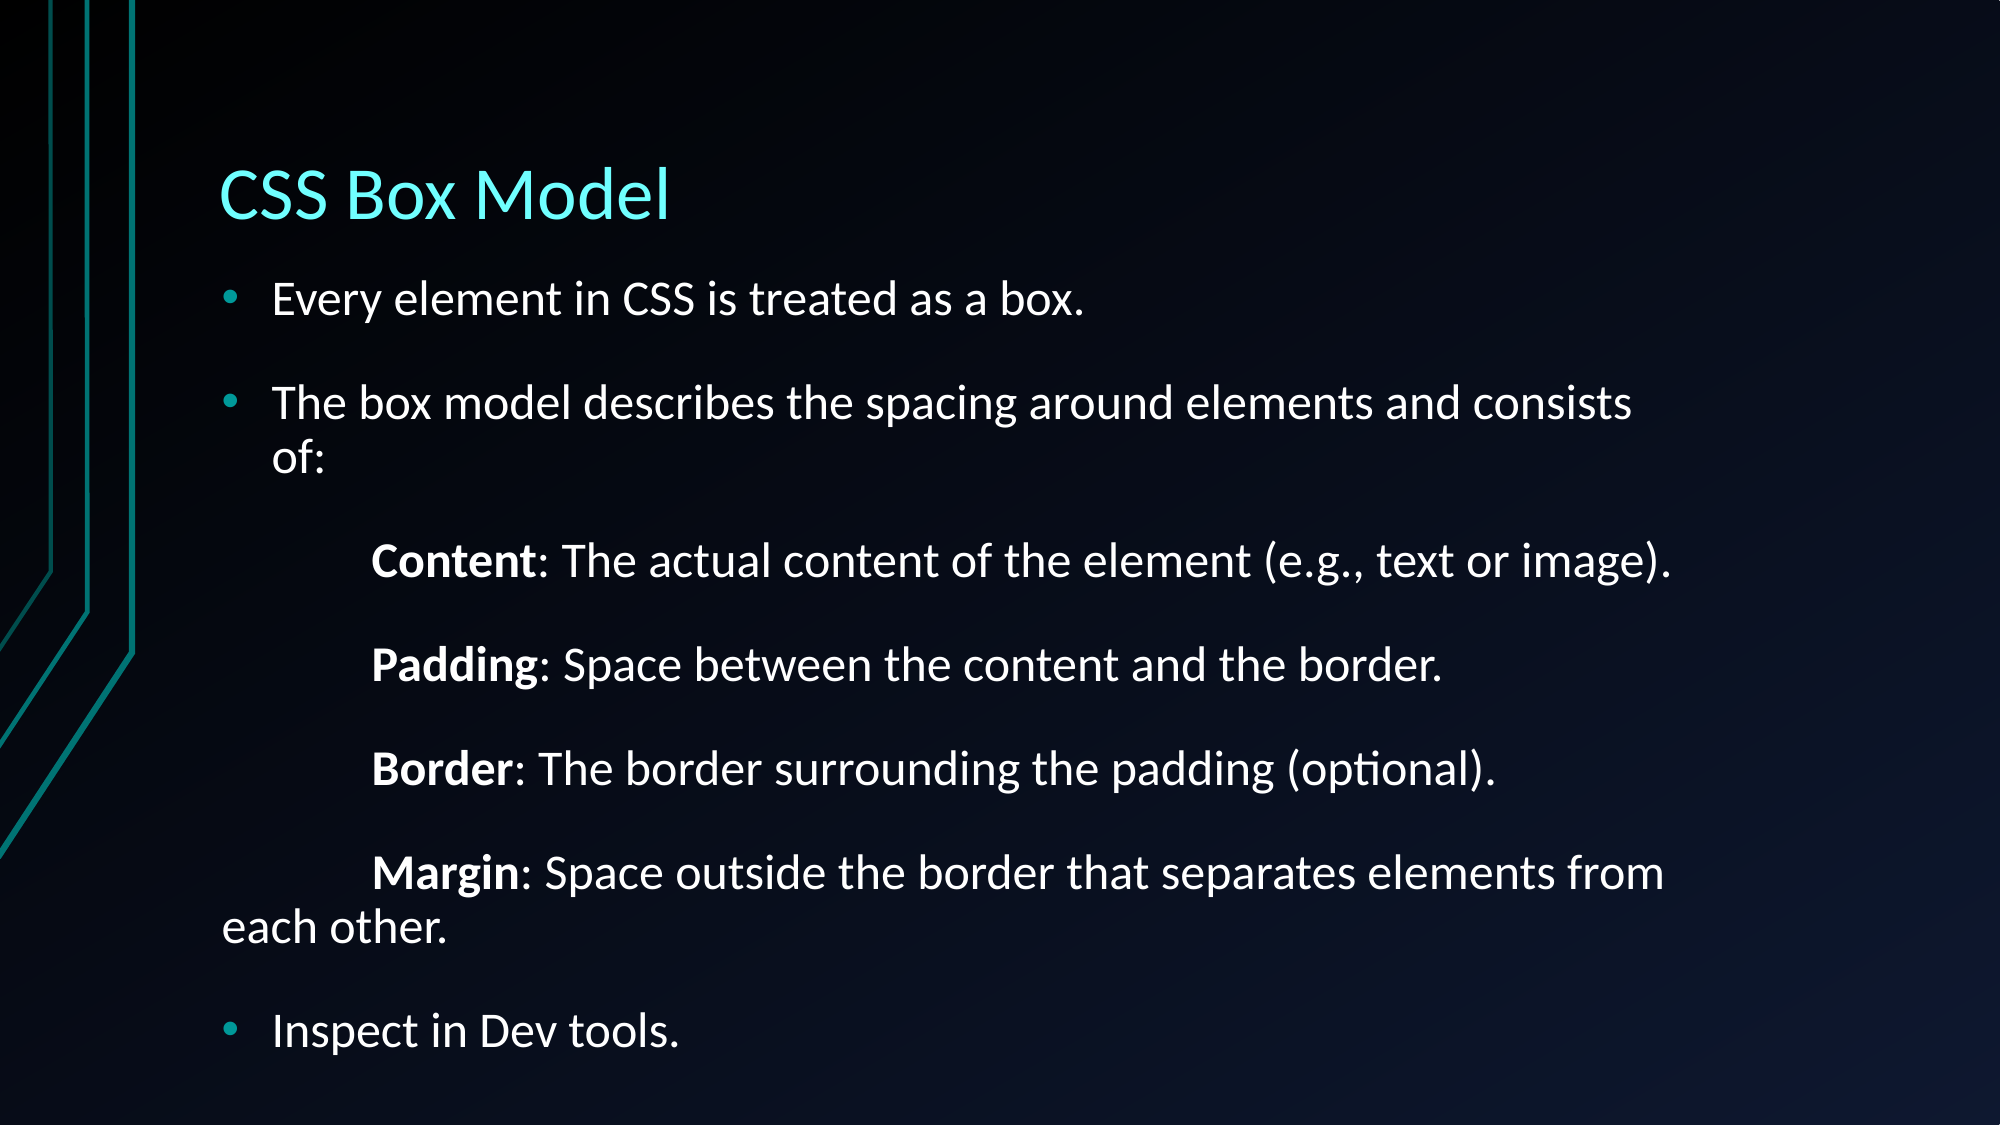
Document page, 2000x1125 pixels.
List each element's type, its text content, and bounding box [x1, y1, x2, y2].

title CSS Box Model [199, 45, 1900, 246]
list Every element in CSS is treated as a box. The box model describes the spacing around elements and consists of: Content: The actual content of the element (e.g., text or image). Padding: Space between the content and the border. Border: The border surrounding the padding (optional). Margin: Space outside the border that separates elements from each other. Inspect in Dev tools. [201, 262, 1713, 1080]
